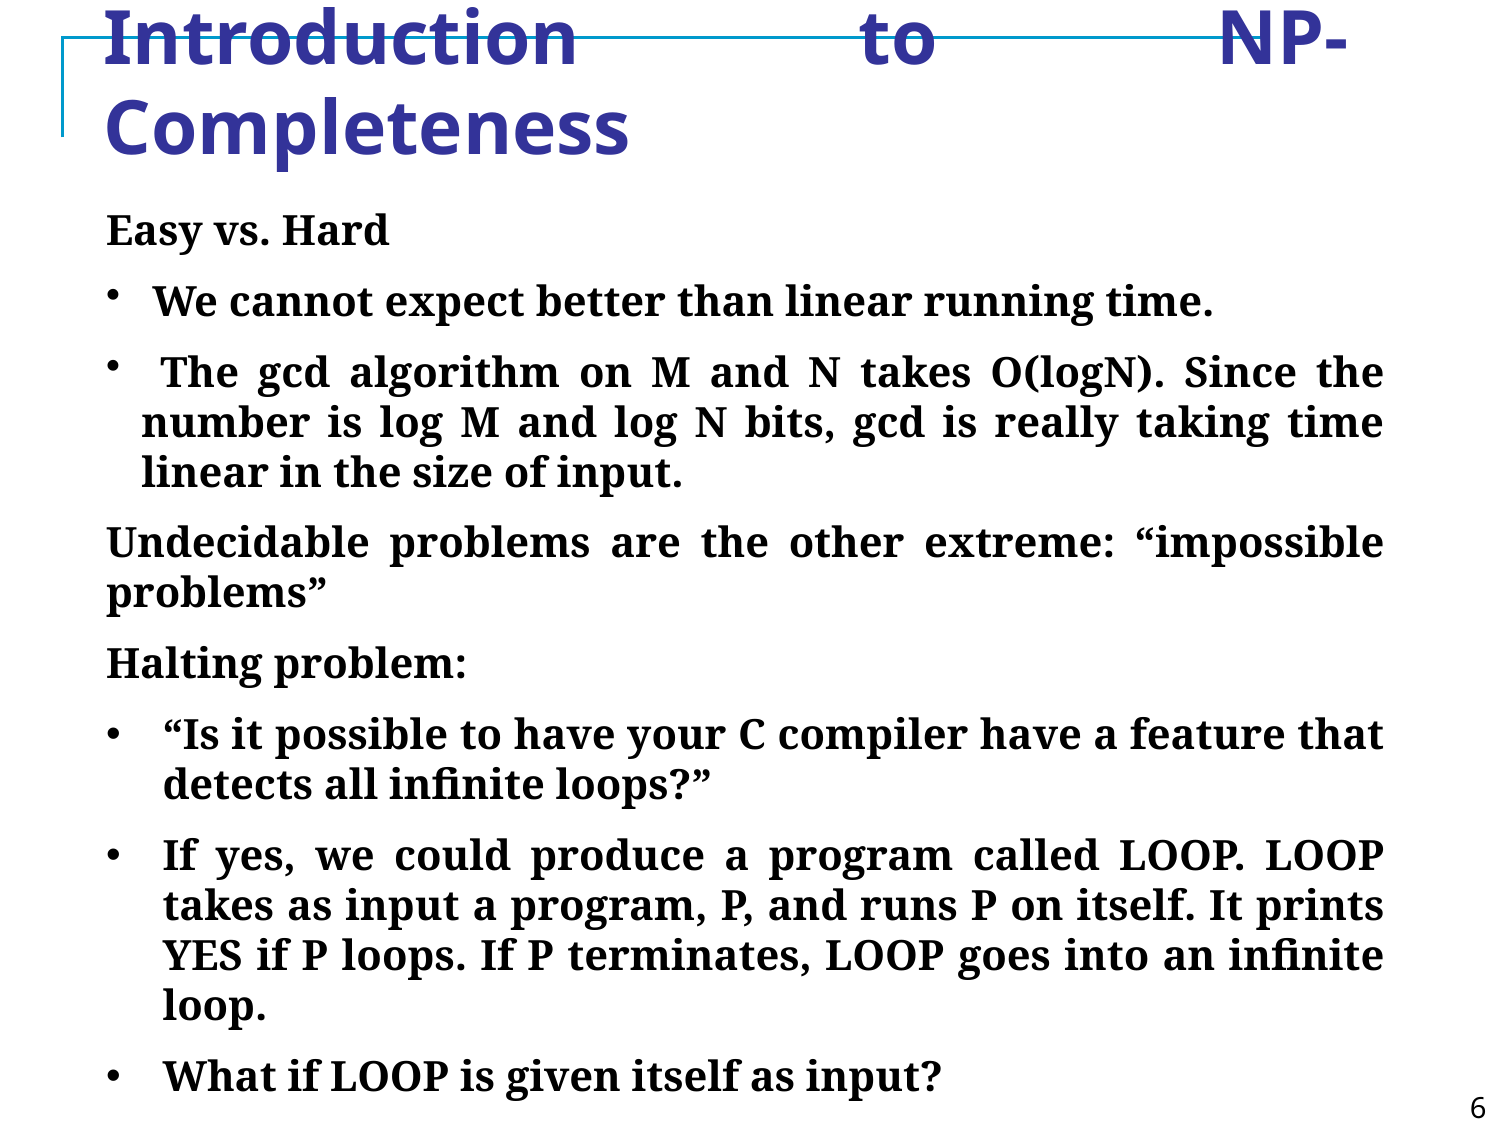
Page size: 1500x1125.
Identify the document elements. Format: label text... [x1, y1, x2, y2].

slide_number 6 [1400, 1082, 1500, 1125]
text_box Easy vs. Hard We cannot expect better than linear running time. The gcd algorithm on M and N takes O(logN). Since the number is log M and log N bits, gcd is really taking time linear in the size of input. Undecidable problems are the other extreme: “impossible problems” Halting problem: “Is it possible to have your C compiler have a feature that detects all infinite loops?” If yes, we could produce a program called LOOP. LOOP takes as input a program, P, and runs P on itself. It prints YES if P loops. If P terminates, LOOP goes into an infinite loop. What if LOOP is given itself as input?  Contradiction! Program LOOP cannot possibly exist. [91, 196, 1400, 1125]
text_box Introduction to NP-Completeness [88, 44, 1364, 115]
